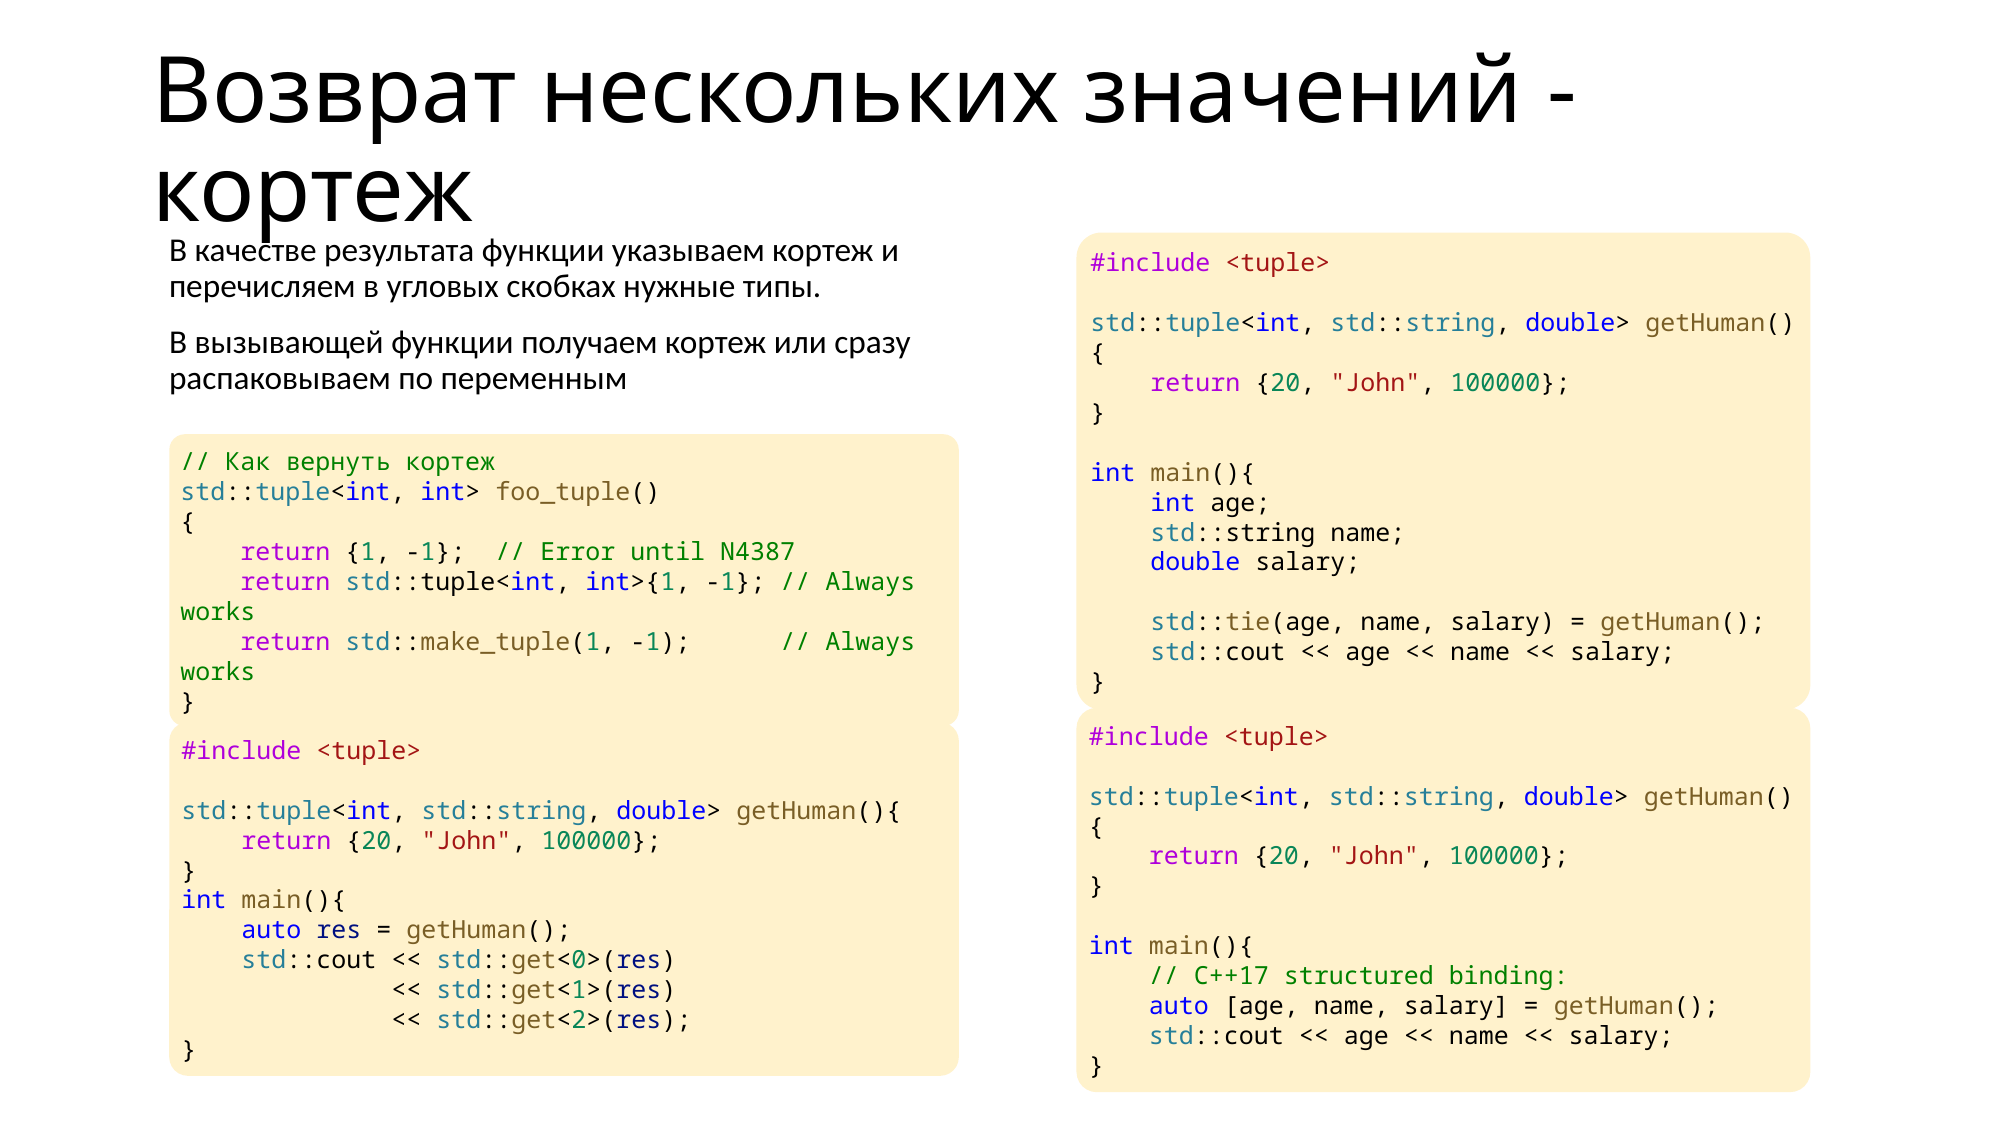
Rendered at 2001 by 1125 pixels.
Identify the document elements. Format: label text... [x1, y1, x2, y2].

text_box // Как вернуть кортеж std::tuple<int, int> foo_tuple() { return {1, -1}; // Error until N4387 return std::tuple<int, int>{1, -1}; // Always works return std::make_tuple(1, -1); // Always works } [169, 434, 959, 727]
text_box В качестве результата функции указываем кортеж и перечисляем в угловых скобках нужные типы. В вызывающей функции получаем кортеж или сразу распаковываем по переменным [154, 224, 1061, 1015]
text_box #include <tuple> std::tuple<int, std::string, double> getHuman(){ return {20, "John", 100000}; } int main(){ auto res = getHuman(); std::cout << std::get<0>(res) << std::get<1>(res) << std::get<2>(res); } [169, 725, 959, 1076]
text_box #include <tuple> std::tuple<int, std::string, double> getHuman(){ return {20, "John", 100000}; } int main(){ // C++17 structured binding: auto [age, name, salary] = getHuman(); std::cout << age << name << salary; } [1076, 707, 1811, 1093]
title Возврат нескольких значений - кортеж [137, 33, 1863, 252]
text_box #include <tuple> std::tuple<int, std::string, double> getHuman(){ return {20, "John", 100000}; } int main(){ int age; std::string name; double salary; std::tie(age, name, salary) = getHuman(); std::cout << age << name << salary; } [1076, 232, 1811, 708]
